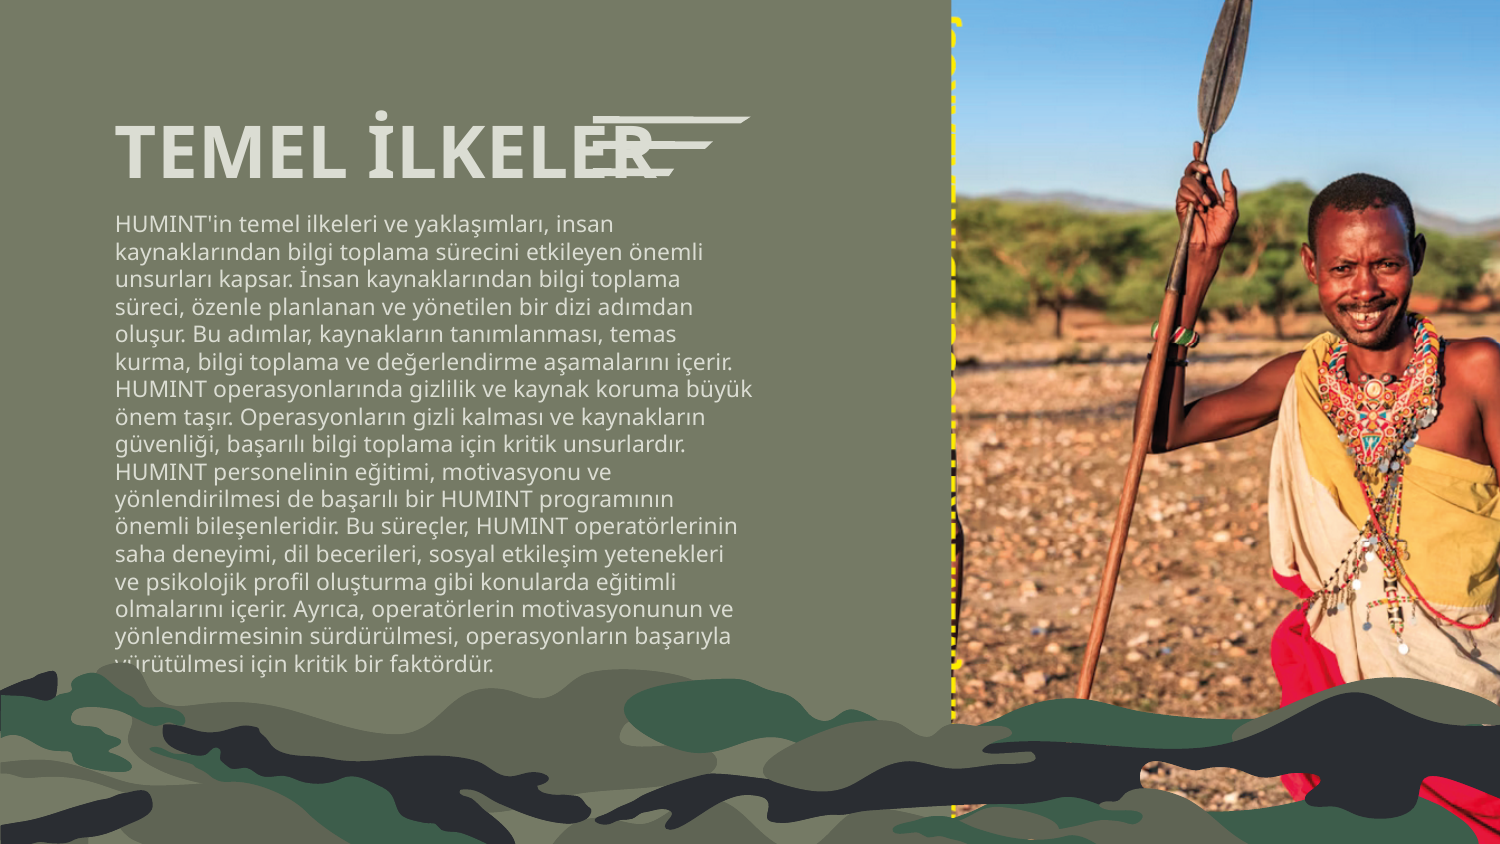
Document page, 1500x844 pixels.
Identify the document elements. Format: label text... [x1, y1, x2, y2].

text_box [592, 115, 751, 177]
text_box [0, 543, 1500, 844]
subtitle HUMINT'in temel ilkeleri ve yaklaşımları, insan kaynaklarından bilgi toplama sürecini etkileyen önemli unsurları kapsar. İnsan kaynaklarından bilgi toplama süreci, özenle planlanan ve yönetilen bir dizi adımdan oluşur. Bu adımlar, kaynakların tanımlanması, temas kurma, bilgi toplama ve değerlendirme aşamalarını içerir. HUMINT operasyonlarında gizlilik ve kaynak koruma büyük önem taşır. Operasyonların gizli kalması ve kaynakların güvenliği, başarılı bilgi toplama için kritik unsurlardır. HUMINT personelinin eğitimi, motivasyonu ve yönlendirilmesi de başarılı bir HUMINT programının önemli bileşenleridir. Bu süreçler, HUMINT operatörlerinin saha deneyimi, dil becerileri, sosyal etkileşim yetenekleri ve psikolojik profil oluşturma gibi konularda eğitimli olmalarını içerir. Ayrıca, operatörlerin motivasyonunun ve yönlendirmesinin sürdürülmesi, operasyonların başarıyla yürütülmesi için kritik bir faktördür. [99, 195, 769, 533]
picture [950, 0, 1500, 543]
title TEMEL İLKELER [99, 90, 769, 185]
